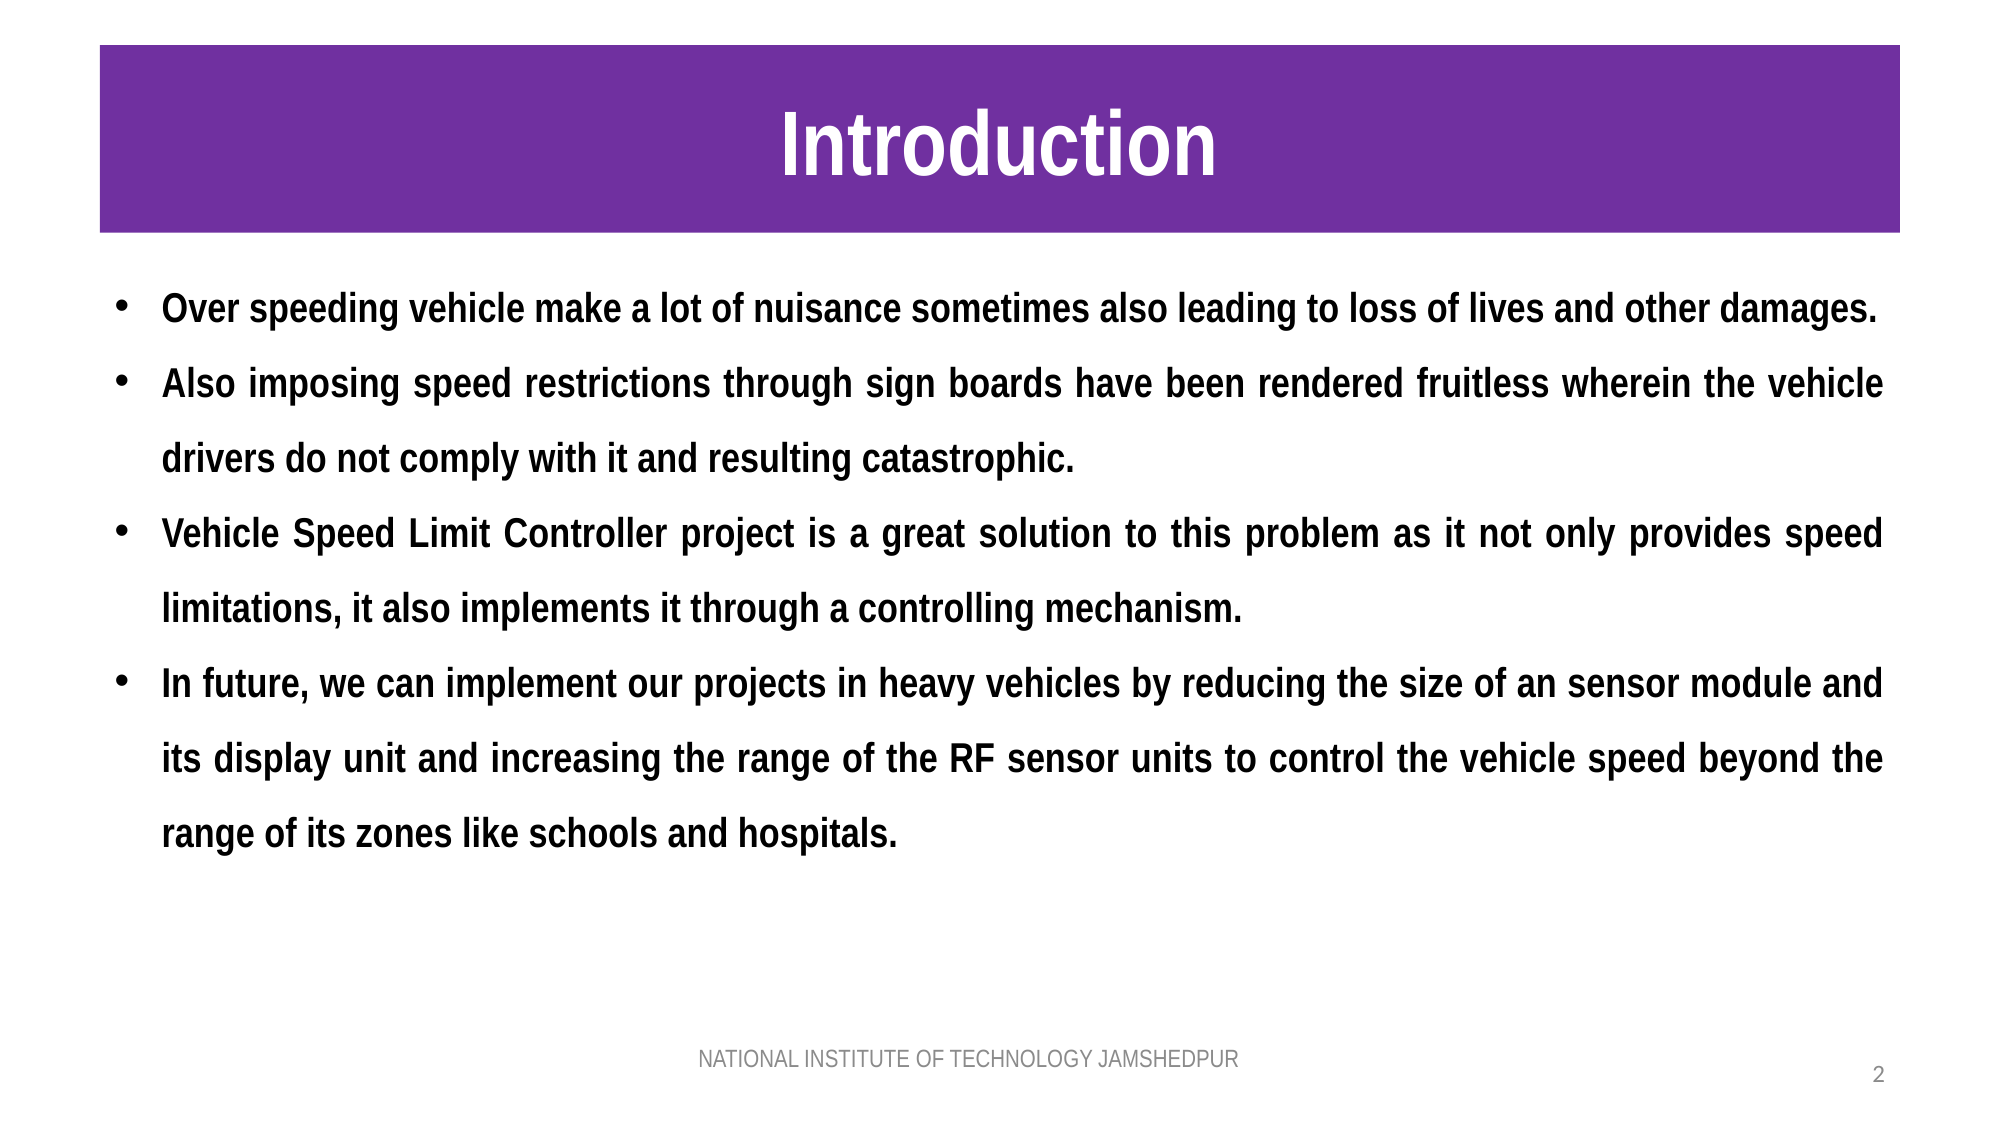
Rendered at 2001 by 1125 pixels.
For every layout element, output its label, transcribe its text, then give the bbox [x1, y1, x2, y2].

footer NATIONAL INSTITUTE OF TECHNOLOGY JAMSHEDPUR [622, 1042, 1317, 1103]
title Introduction [99, 45, 1900, 233]
slide_number 2 [1433, 1042, 1900, 1103]
text_box Over speeding vehicle make a lot of nuisance sometimes also leading to loss of lives and other damages. Also imposing speed restrictions through sign boards have been rendered fruitless wherein the vehicle drivers do not comply with it and resulting catastrophic. Vehicle Speed Limit Controller project is a great solution to this problem as it not only provides speed limitations, it also implements it through a controlling mechanism. In future, we can implement our projects in heavy vehicles by reducing the size of an sensor module and its display unit and increasing the range of the RF sensor units to control the vehicle speed beyond the range of its zones like schools and hospitals. [99, 248, 1900, 938]
